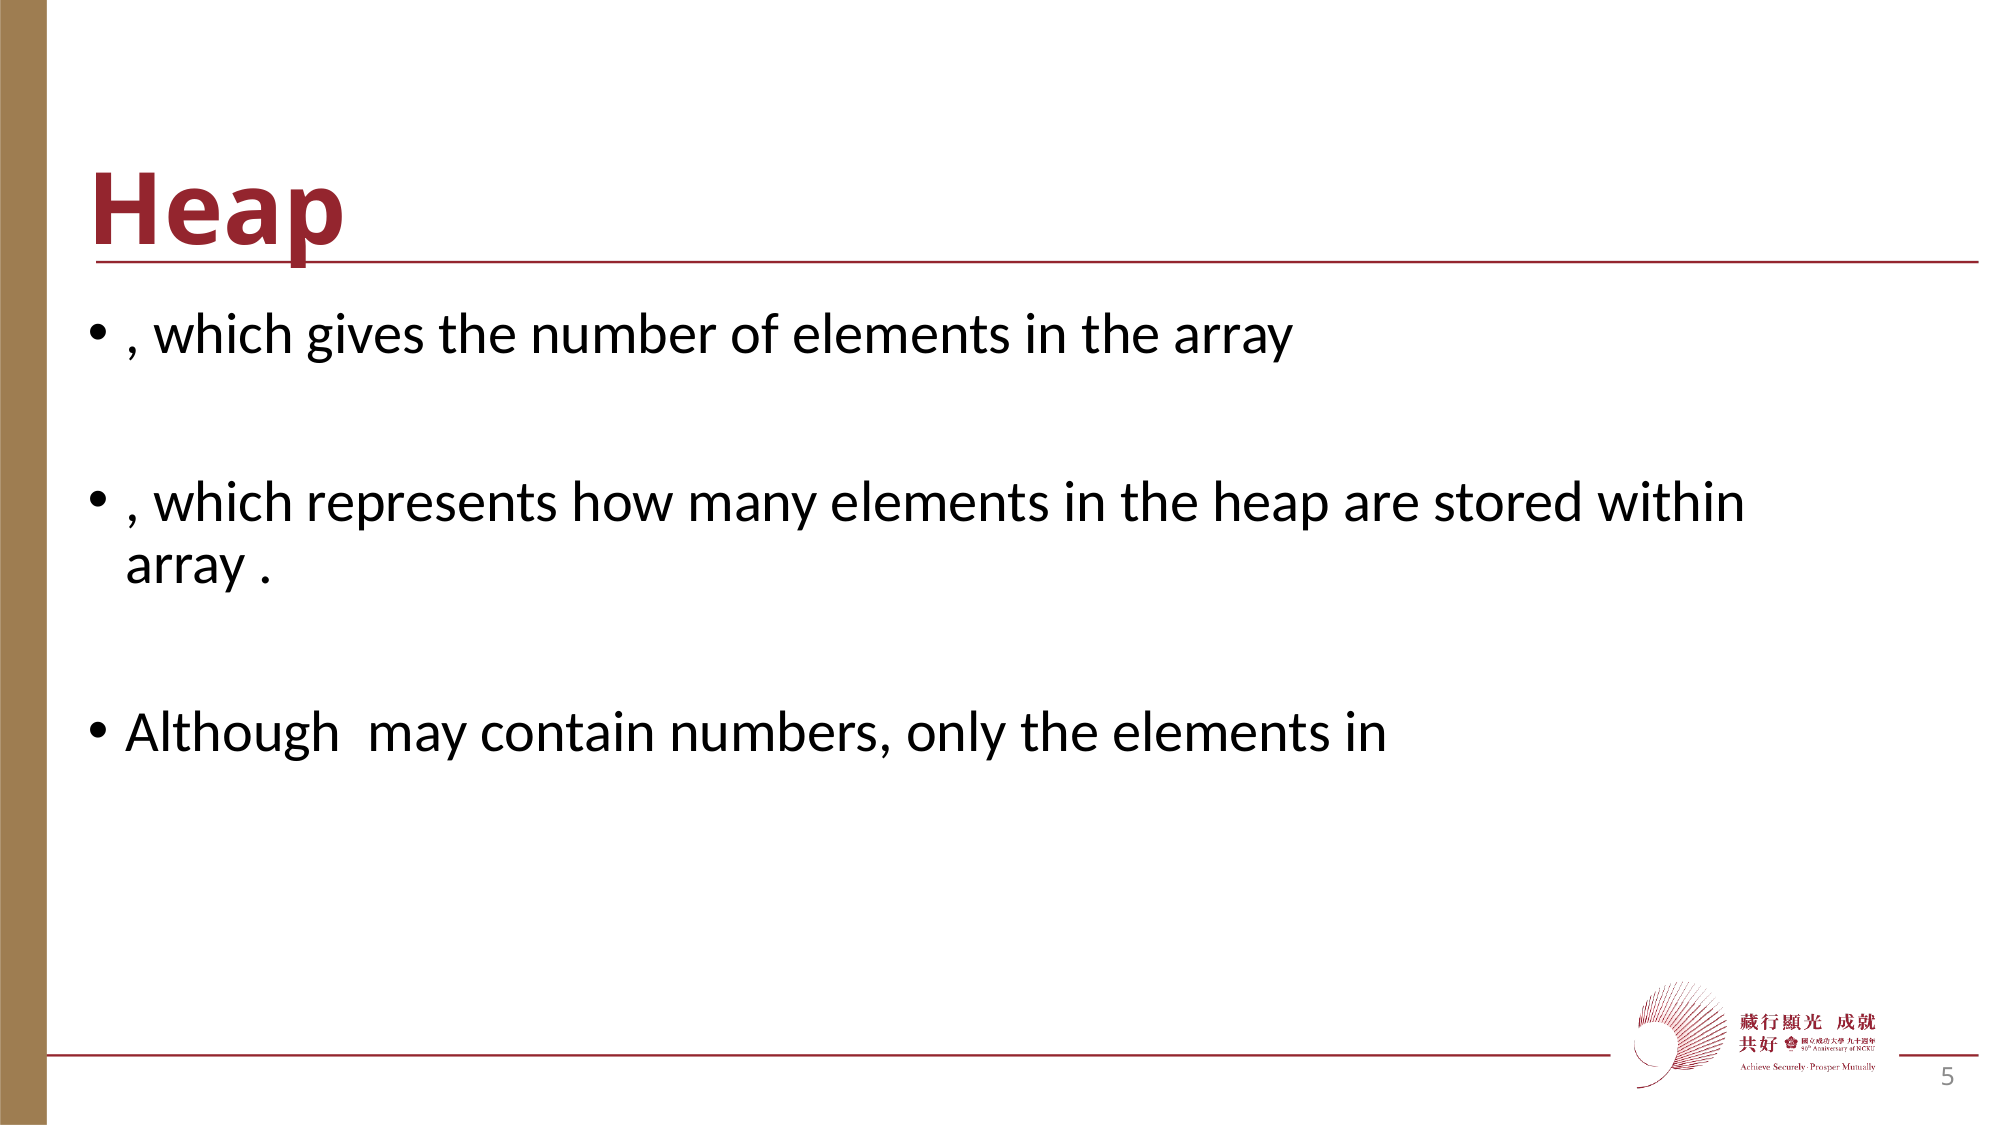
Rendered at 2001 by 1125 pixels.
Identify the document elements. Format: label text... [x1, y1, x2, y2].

title Heap [72, 131, 1827, 274]
picture [0, 0, 2000, 1125]
slide_number 5 [1880, 1047, 1970, 1108]
